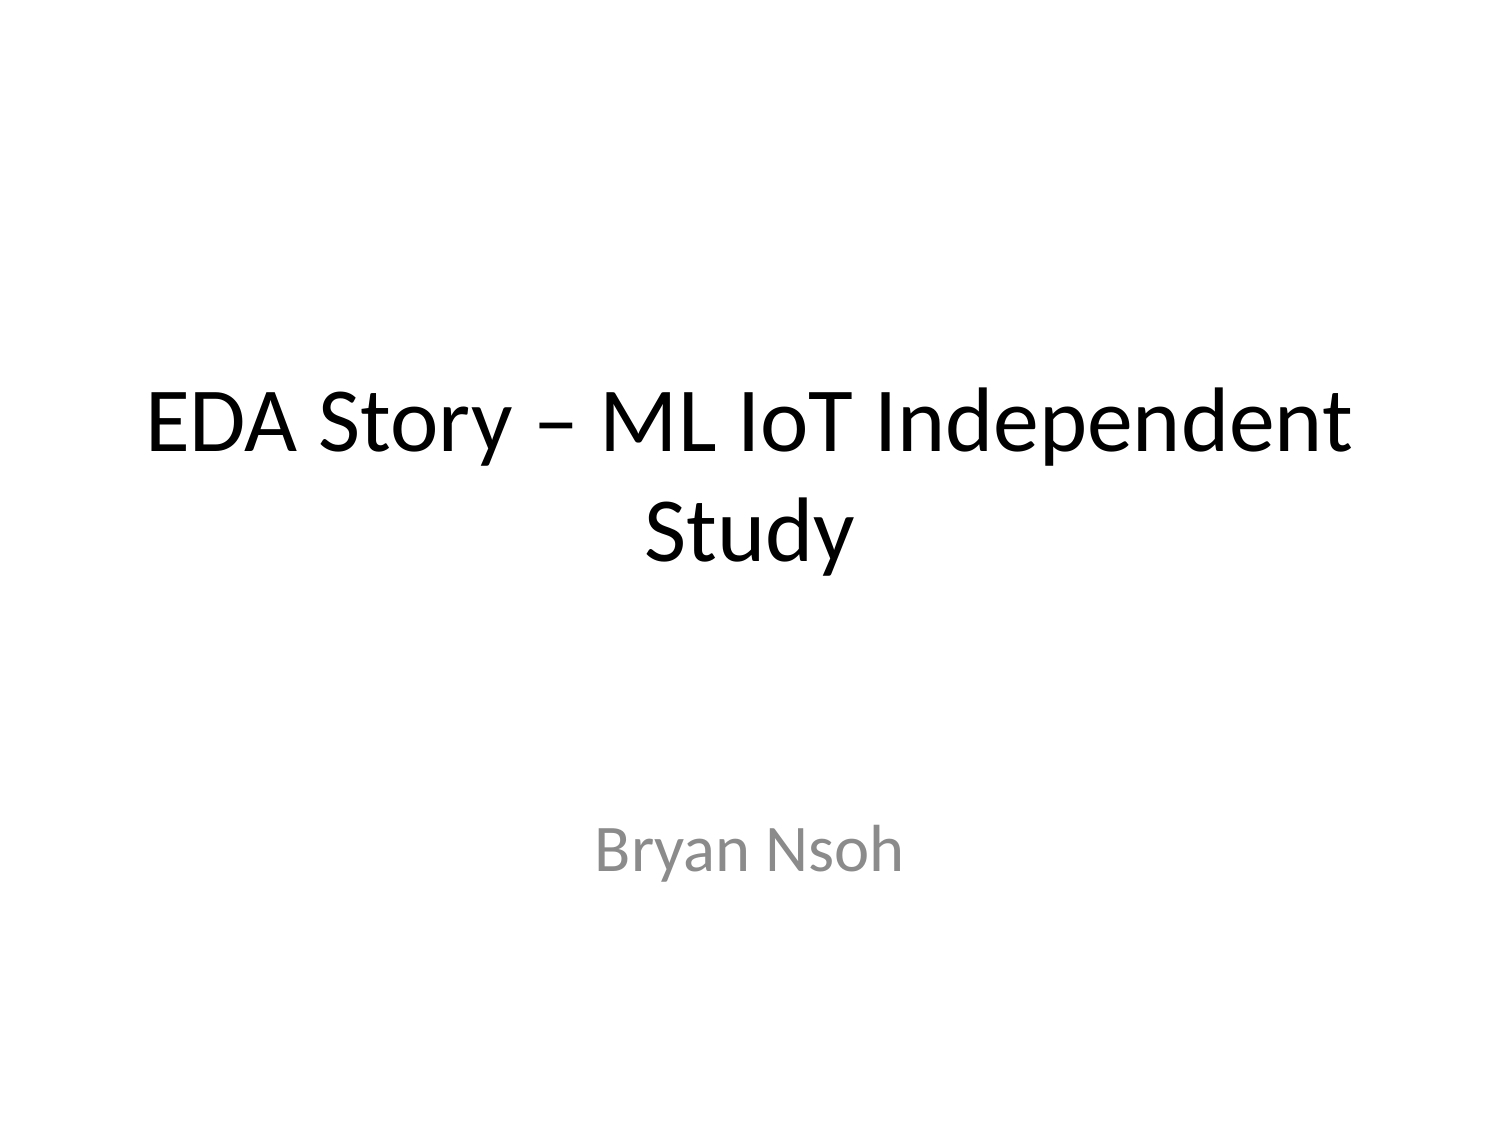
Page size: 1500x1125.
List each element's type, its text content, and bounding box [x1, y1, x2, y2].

subtitle Bryan Nsoh [225, 637, 1275, 925]
title EDA Story – ML IoT Independent Study [112, 349, 1388, 591]
